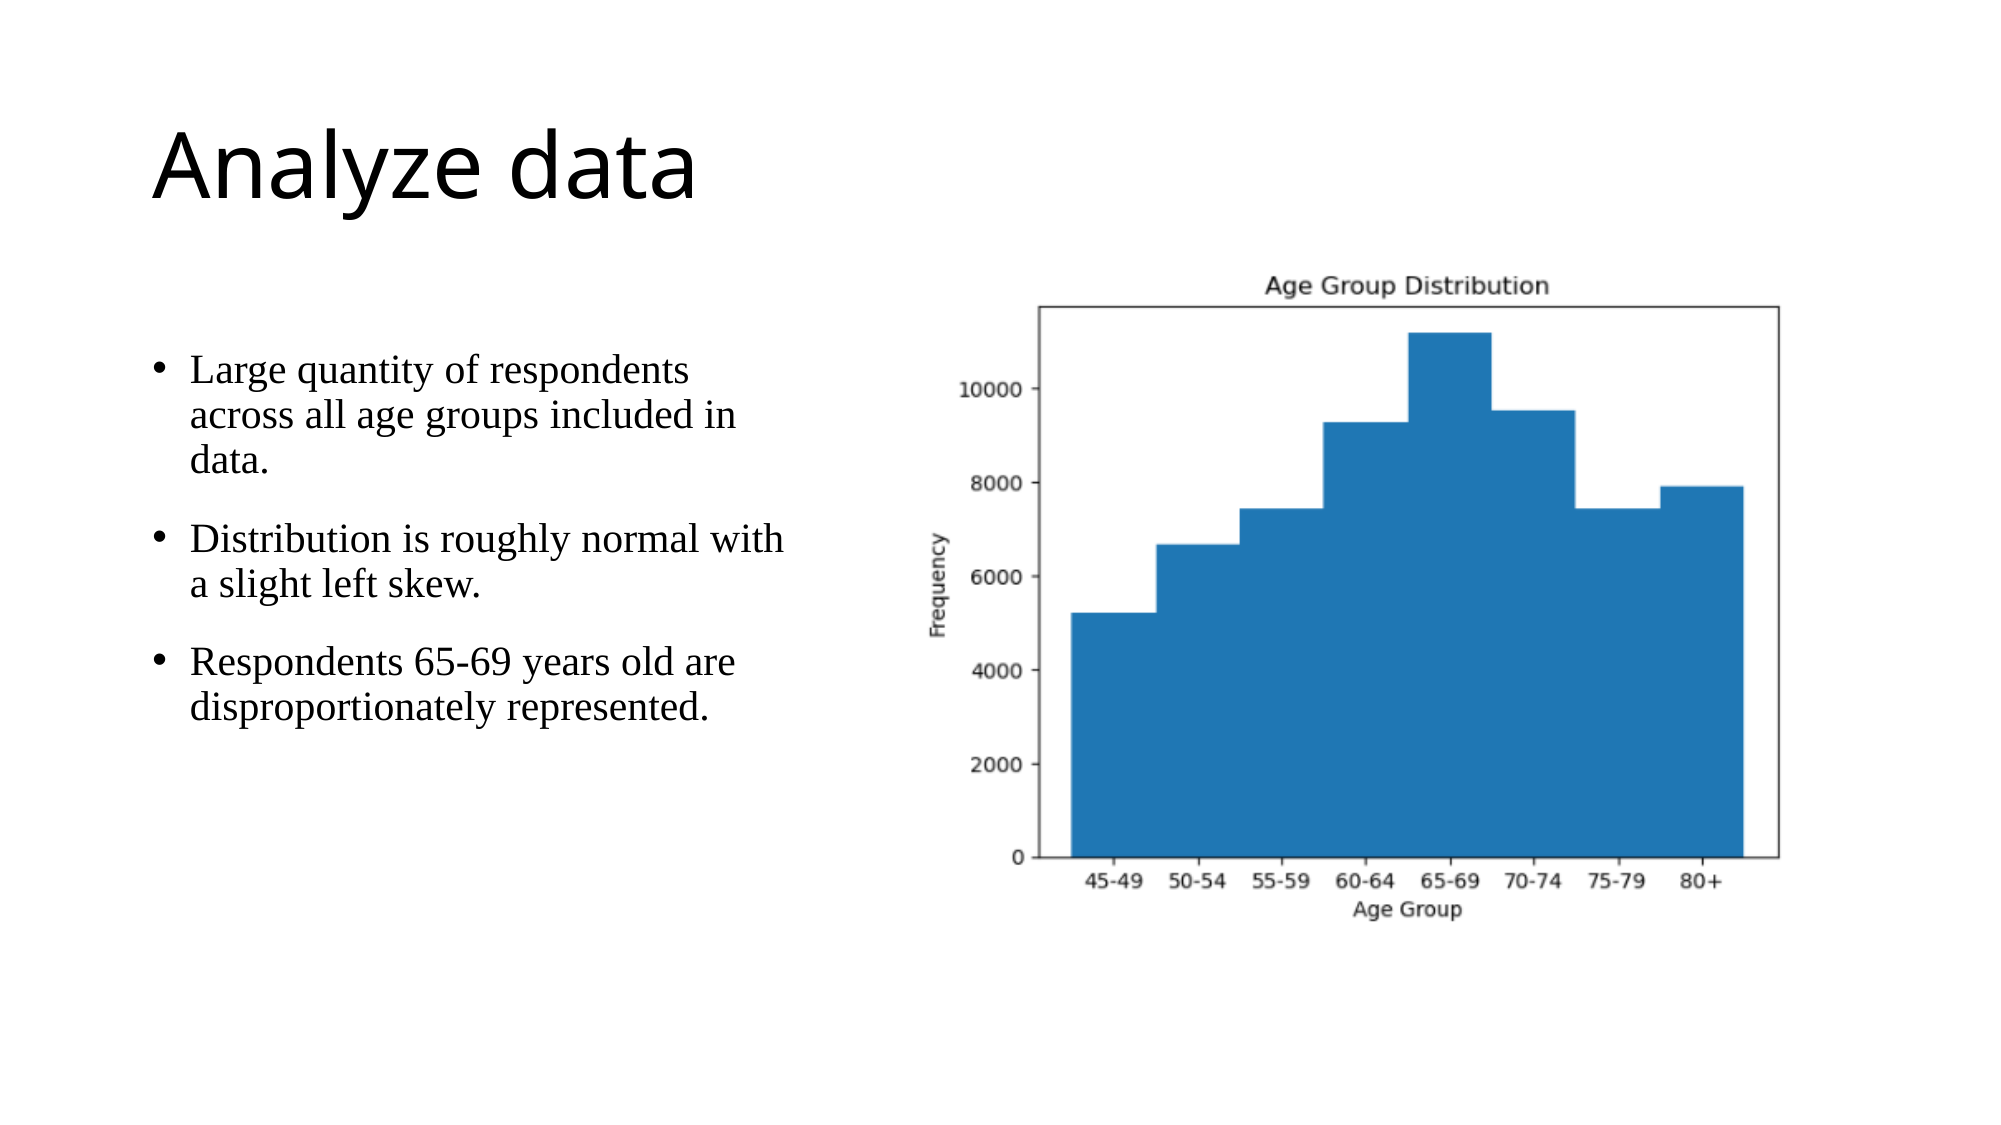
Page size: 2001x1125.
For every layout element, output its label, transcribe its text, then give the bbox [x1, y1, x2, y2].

picture [907, 260, 1800, 933]
list Large quantity of respondents across all age groups included in data. Distribution is roughly normal with a slight left skew. Respondents 65-69 years old are disproportionately represented. [137, 339, 805, 863]
title Analyze data [137, 59, 1863, 278]
